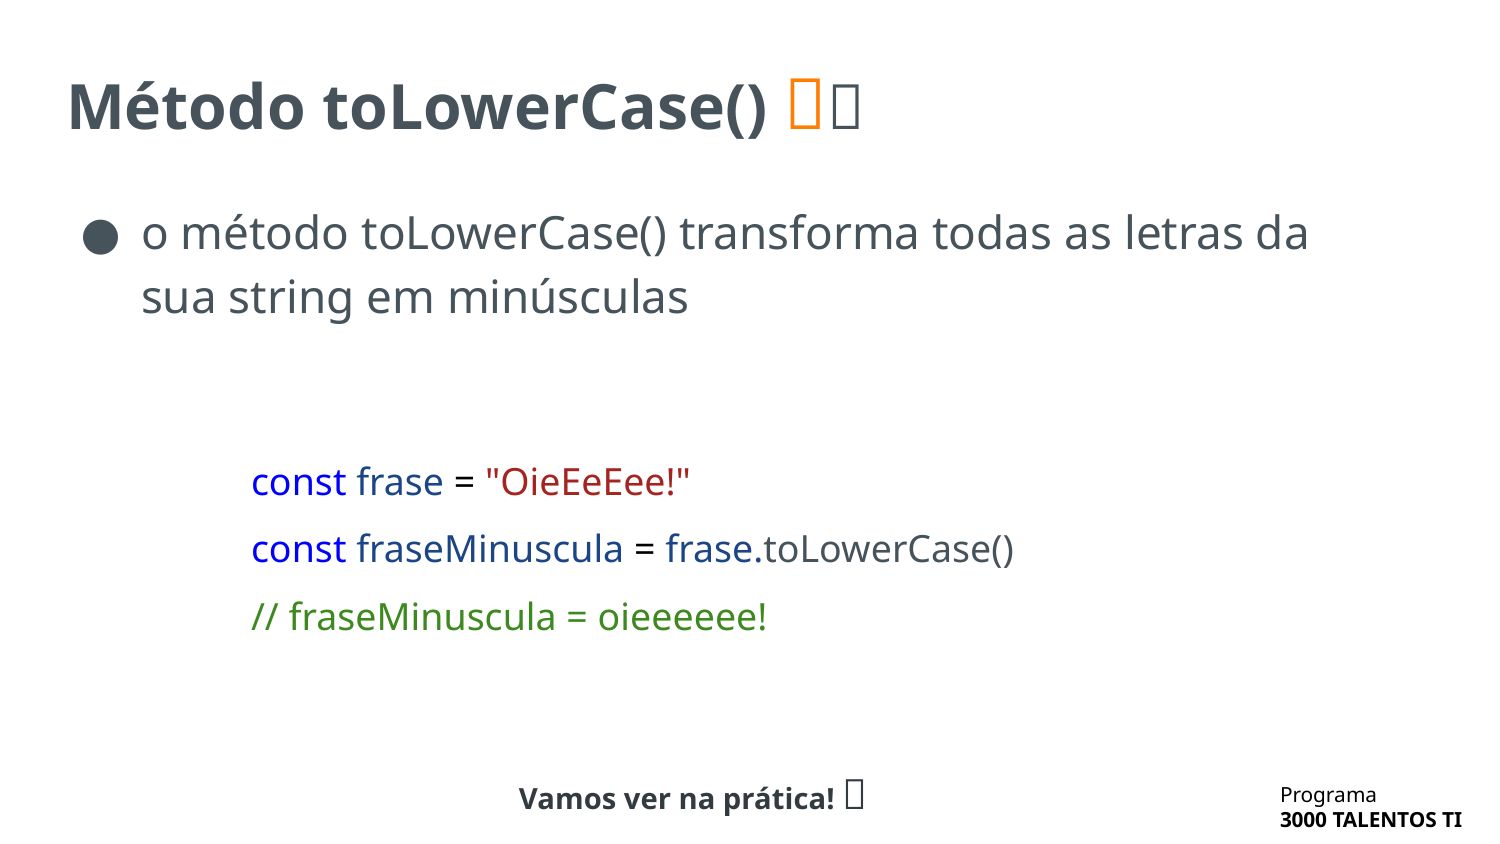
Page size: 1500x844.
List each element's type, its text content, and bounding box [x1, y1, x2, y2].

text_box Vamos ver na prática! 🔬 [503, 757, 926, 829]
subtitle o método toLowerCase() transforma todas as letras da sua string em minúsculas [51, 181, 1390, 767]
text_box const frase = "OieEeEee!" const fraseMinuscula = frase.toLowerCase() // fraseMinuscula = oieeeeee! [235, 420, 1263, 653]
title Método toLowerCase() 🧵🦾 [51, 20, 1336, 182]
